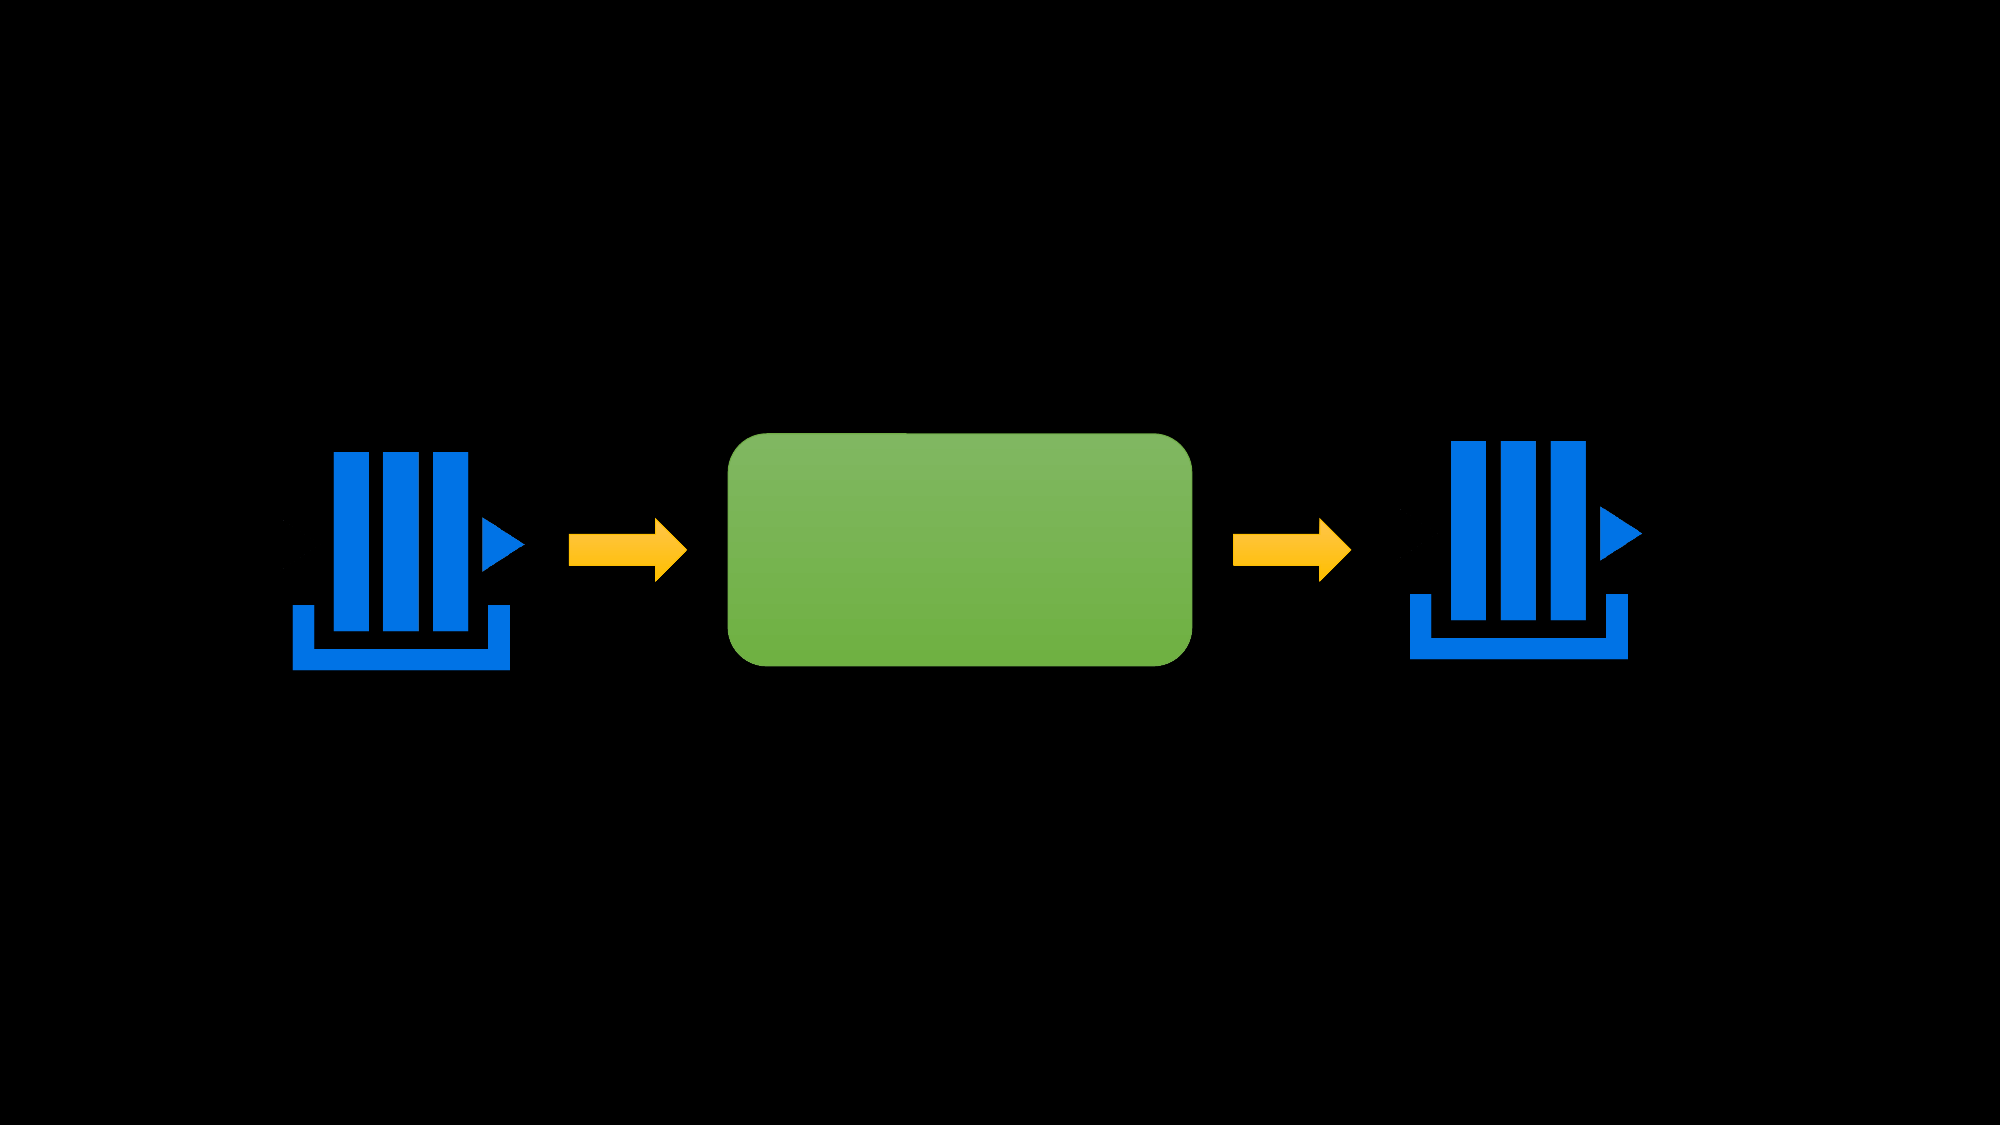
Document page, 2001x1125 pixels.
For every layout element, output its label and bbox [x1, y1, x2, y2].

picture [1382, 413, 1655, 686]
text_box [568, 517, 688, 582]
text_box [1233, 517, 1352, 582]
text_box [727, 433, 1193, 667]
picture [265, 424, 537, 697]
